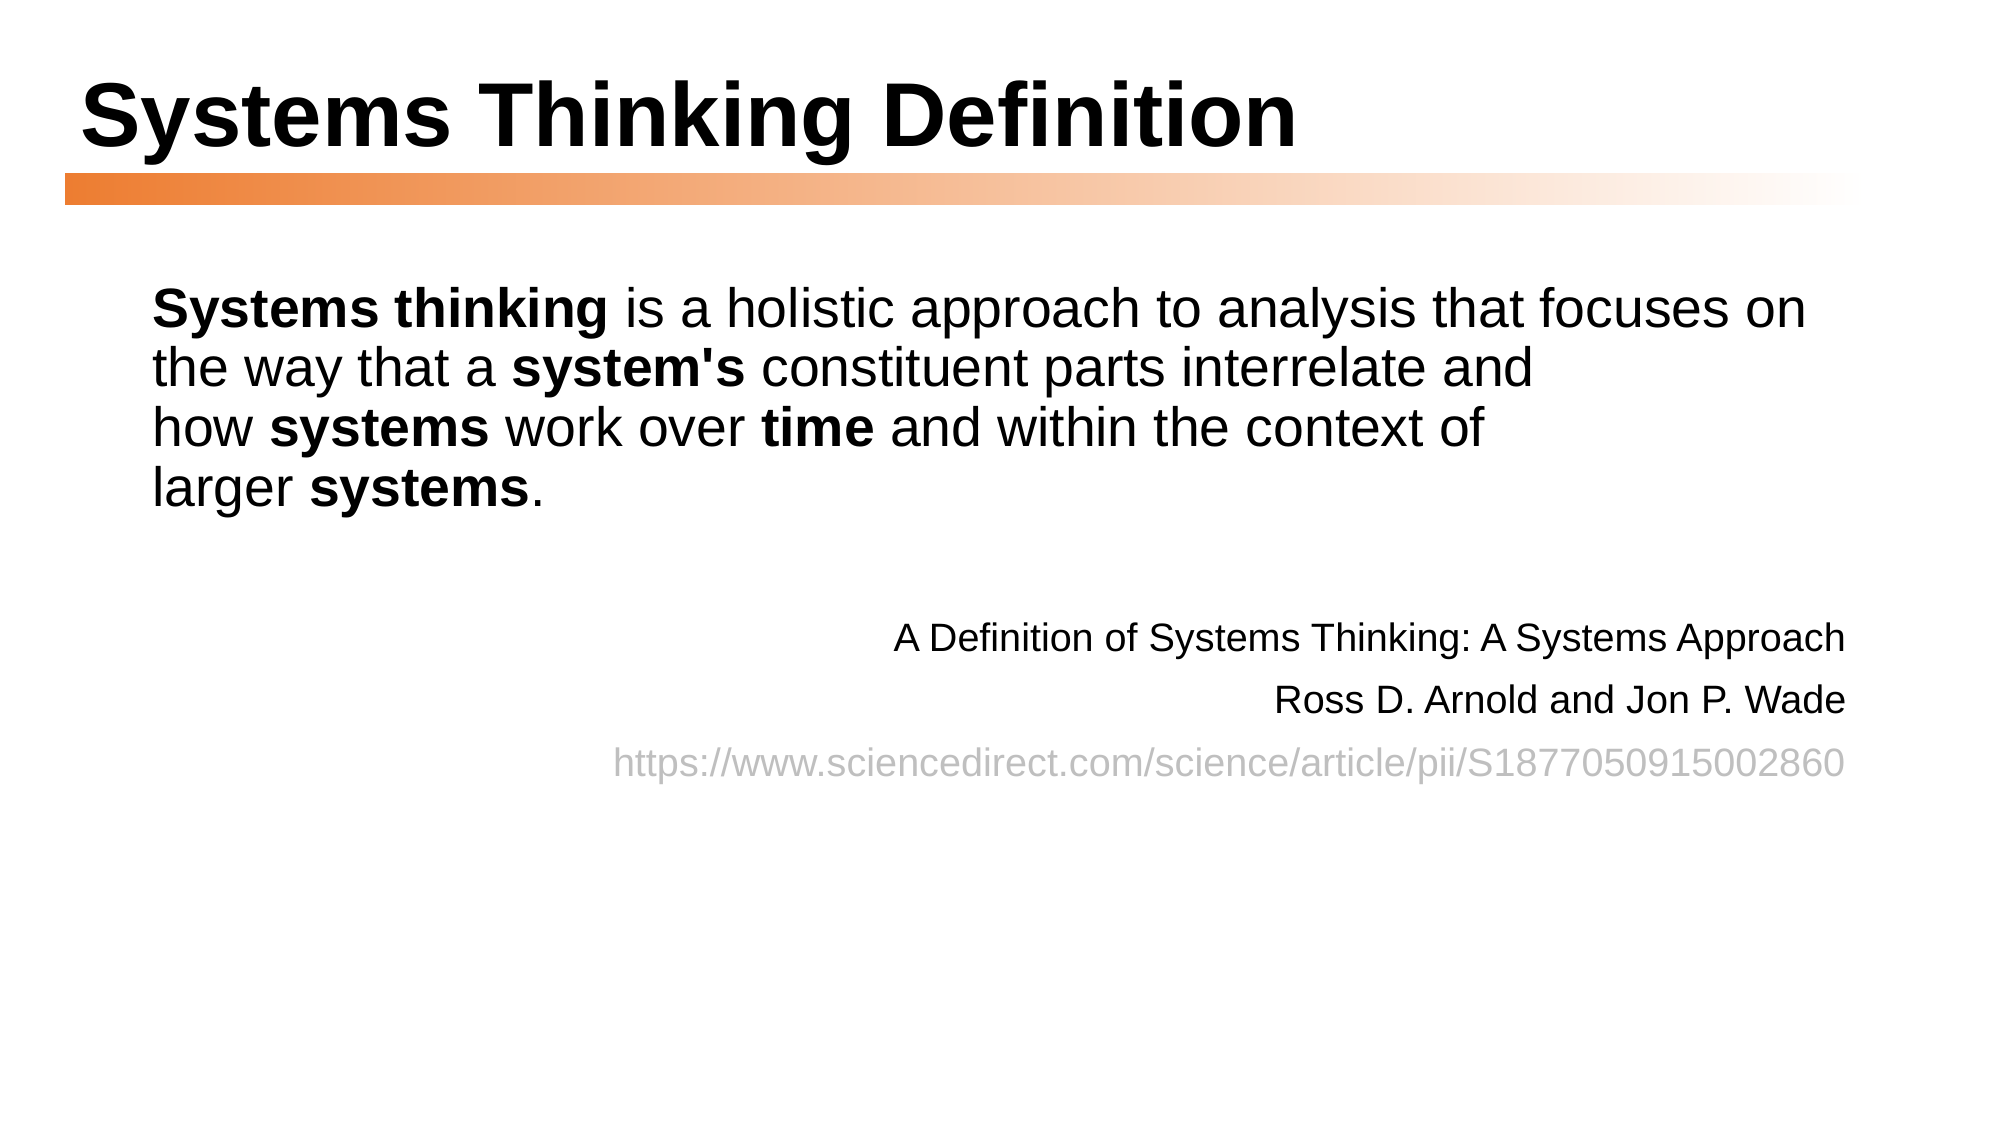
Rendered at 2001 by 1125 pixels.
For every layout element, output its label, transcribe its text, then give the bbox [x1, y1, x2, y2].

list Systems thinking is a holistic approach to analysis that focuses on the way that a system's constituent parts interrelate and how systems work over time and within the context of larger systems. A Definition of Systems Thinking: A Systems Approach Ross D. Arnold and Jon P. Wade https://www.sciencedirect.com/science/article/pii/S1877050915002860 [137, 271, 1863, 795]
title Systems Thinking Definition [65, 59, 1863, 174]
